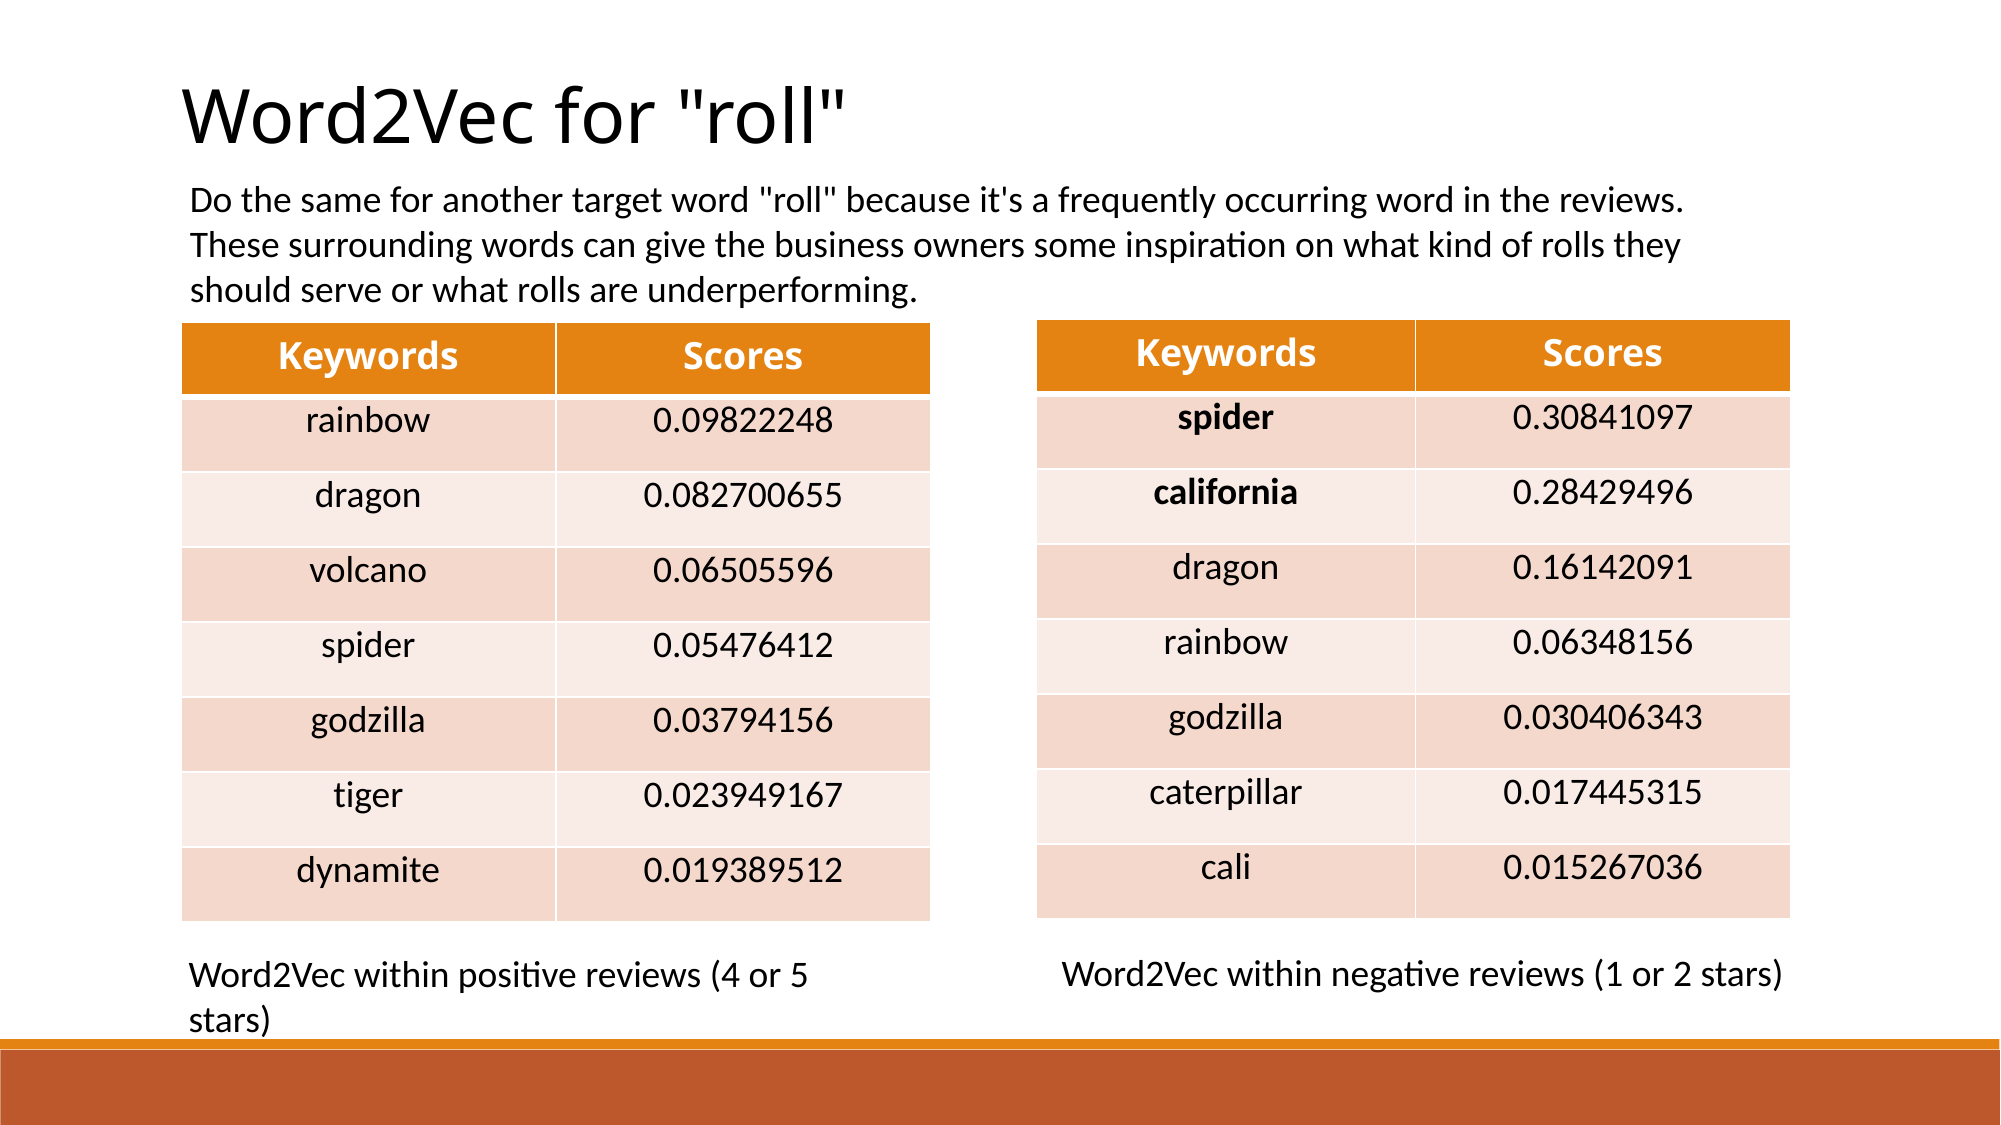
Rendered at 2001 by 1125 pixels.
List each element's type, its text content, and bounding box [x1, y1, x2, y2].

table_cell 0.06505596 [557, 548, 930, 621]
table_cell 0.16142091 [1416, 545, 1790, 618]
table_cell 0.05476412 [557, 623, 930, 696]
table_cell rainbow [1037, 620, 1415, 693]
table_header Keywords [1037, 320, 1415, 391]
table_cell 0.019389512 [557, 848, 930, 921]
table_header Scores [1416, 320, 1790, 391]
table_cell 0.06348156 [1416, 620, 1790, 693]
text_box Word2Vec within negative reviews (1 or 2 stars) [1046, 941, 1809, 1002]
table_header Scores [557, 323, 930, 394]
text_box Do the same for another target word "roll" because it's a frequently occurring word in the reviews. These surrounding words can give the business owners some inspiration on what kind of rolls they should serve or what rolls are underperforming. [174, 167, 1766, 317]
table_cell cali [1037, 845, 1415, 918]
text_box Word2Vec for "roll" [166, 61, 1393, 167]
table_cell dynamite [182, 848, 555, 921]
table_cell 0.28429496 [1416, 470, 1790, 543]
table_cell 0.082700655 [557, 473, 930, 546]
table_cell spider [1037, 397, 1415, 468]
table_cell 0.03794156 [557, 698, 930, 771]
table_cell dragon [1037, 545, 1415, 618]
table_cell 0.023949167 [557, 773, 930, 846]
table_cell godzilla [1037, 695, 1415, 768]
table_cell spider [182, 623, 555, 696]
table_cell rainbow [182, 400, 555, 471]
table_cell tiger [182, 773, 555, 846]
table_cell 0.30841097 [1416, 397, 1790, 468]
table_cell volcano [182, 548, 555, 621]
table_cell 0.017445315 [1416, 770, 1790, 843]
table_cell 0.030406343 [1416, 695, 1790, 768]
text_box Word2Vec within positive reviews (4 or 5 stars) [173, 942, 914, 1048]
table_cell dragon [182, 473, 555, 546]
table_cell caterpillar [1037, 770, 1415, 843]
table_cell california [1037, 470, 1415, 543]
table_cell godzilla [182, 698, 555, 771]
table_cell 0.09822248 [557, 400, 930, 471]
table_cell 0.015267036 [1416, 845, 1790, 918]
table_header Keywords [182, 323, 555, 394]
